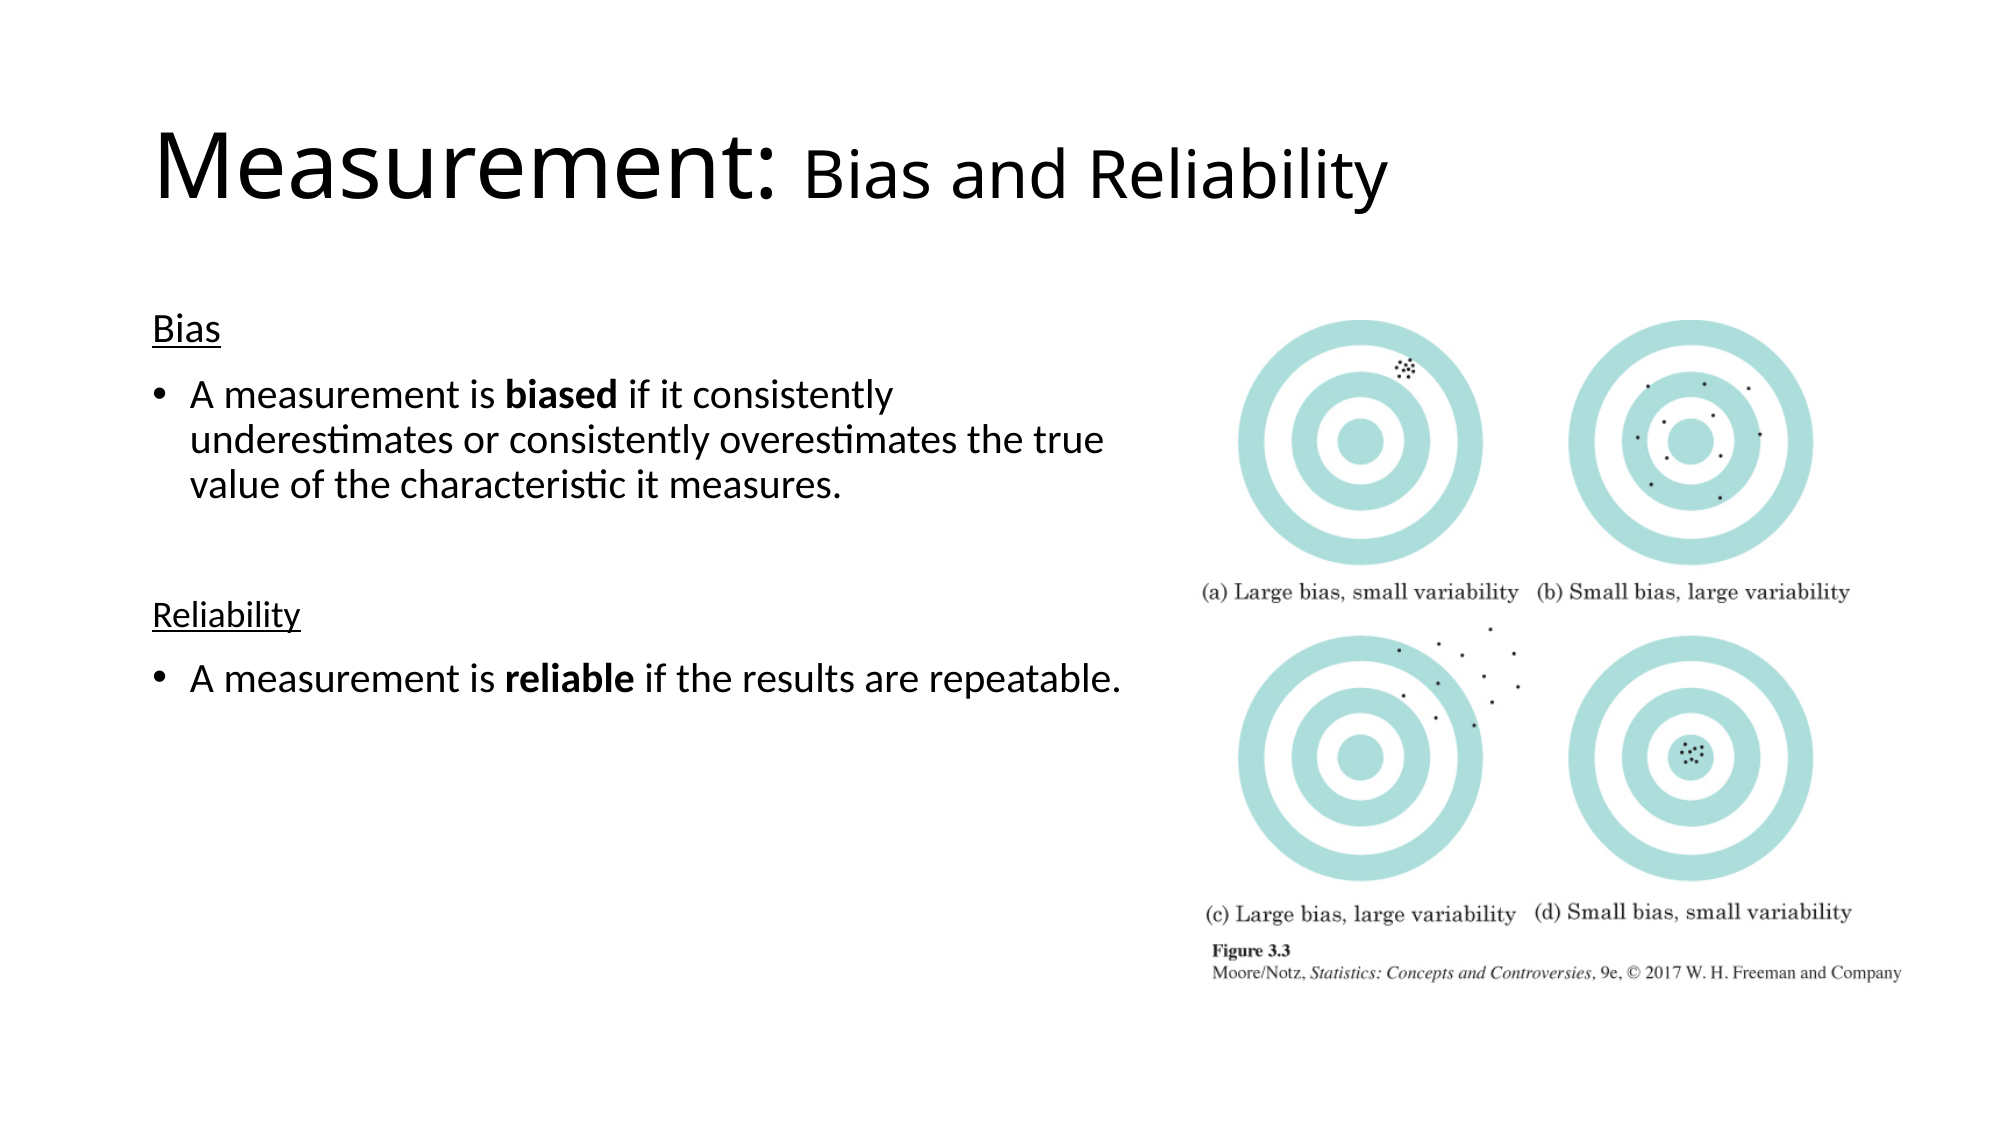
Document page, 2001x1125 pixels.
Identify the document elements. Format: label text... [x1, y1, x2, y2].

title Measurement: Bias and Reliability [137, 59, 1863, 278]
list Bias A measurement is biased if it consistently underestimates or consistently overestimates the true value of the characteristic it measures. Reliability A measurement is reliable if the results are repeatable. [137, 299, 1160, 1066]
picture [1194, 320, 1929, 991]
